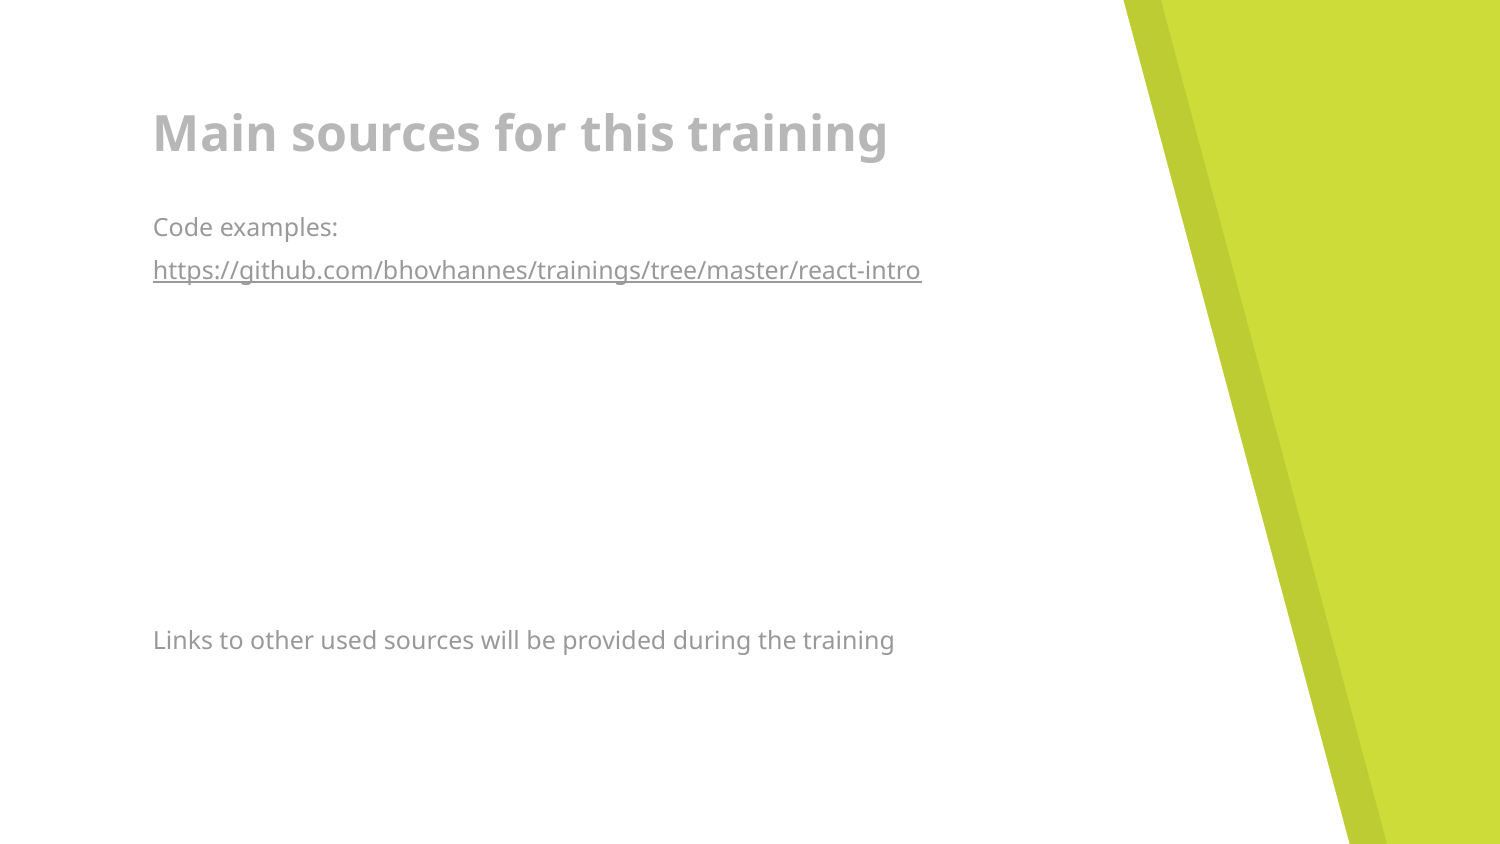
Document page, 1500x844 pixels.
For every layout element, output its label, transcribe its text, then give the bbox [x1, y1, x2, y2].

text_box Links to other used sources will be provided during the training [137, 609, 1107, 692]
text_box Code examples: https://github.com/bhovhannes/trainings/tree/master/react-intro [137, 196, 1107, 315]
title Main sources for this training [137, 109, 926, 177]
